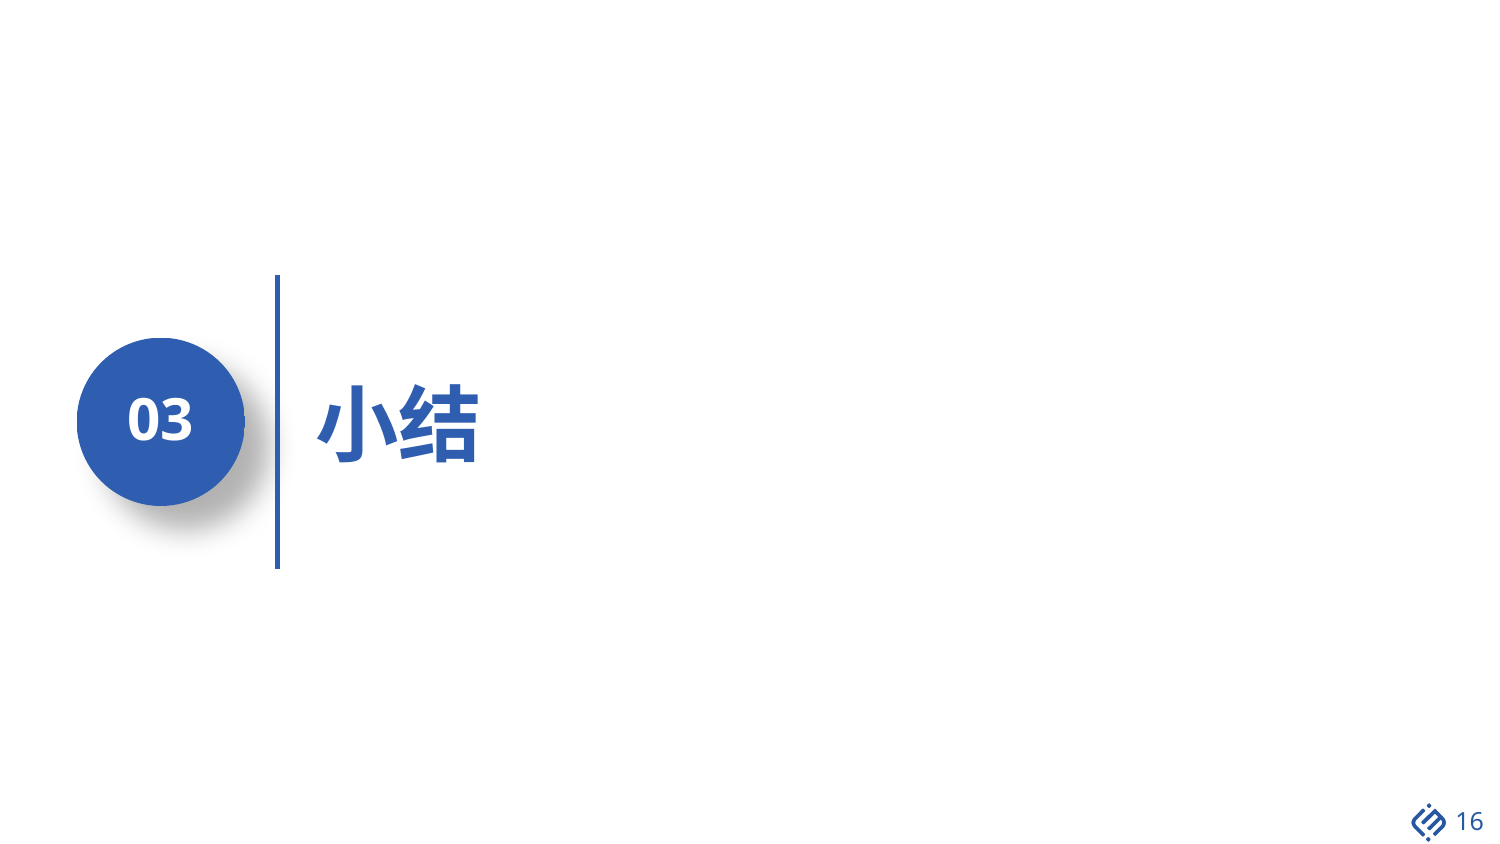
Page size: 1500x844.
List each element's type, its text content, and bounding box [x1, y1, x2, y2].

title 小结 [301, 275, 1446, 569]
list 03 [76, 337, 245, 506]
picture [1411, 803, 1446, 842]
